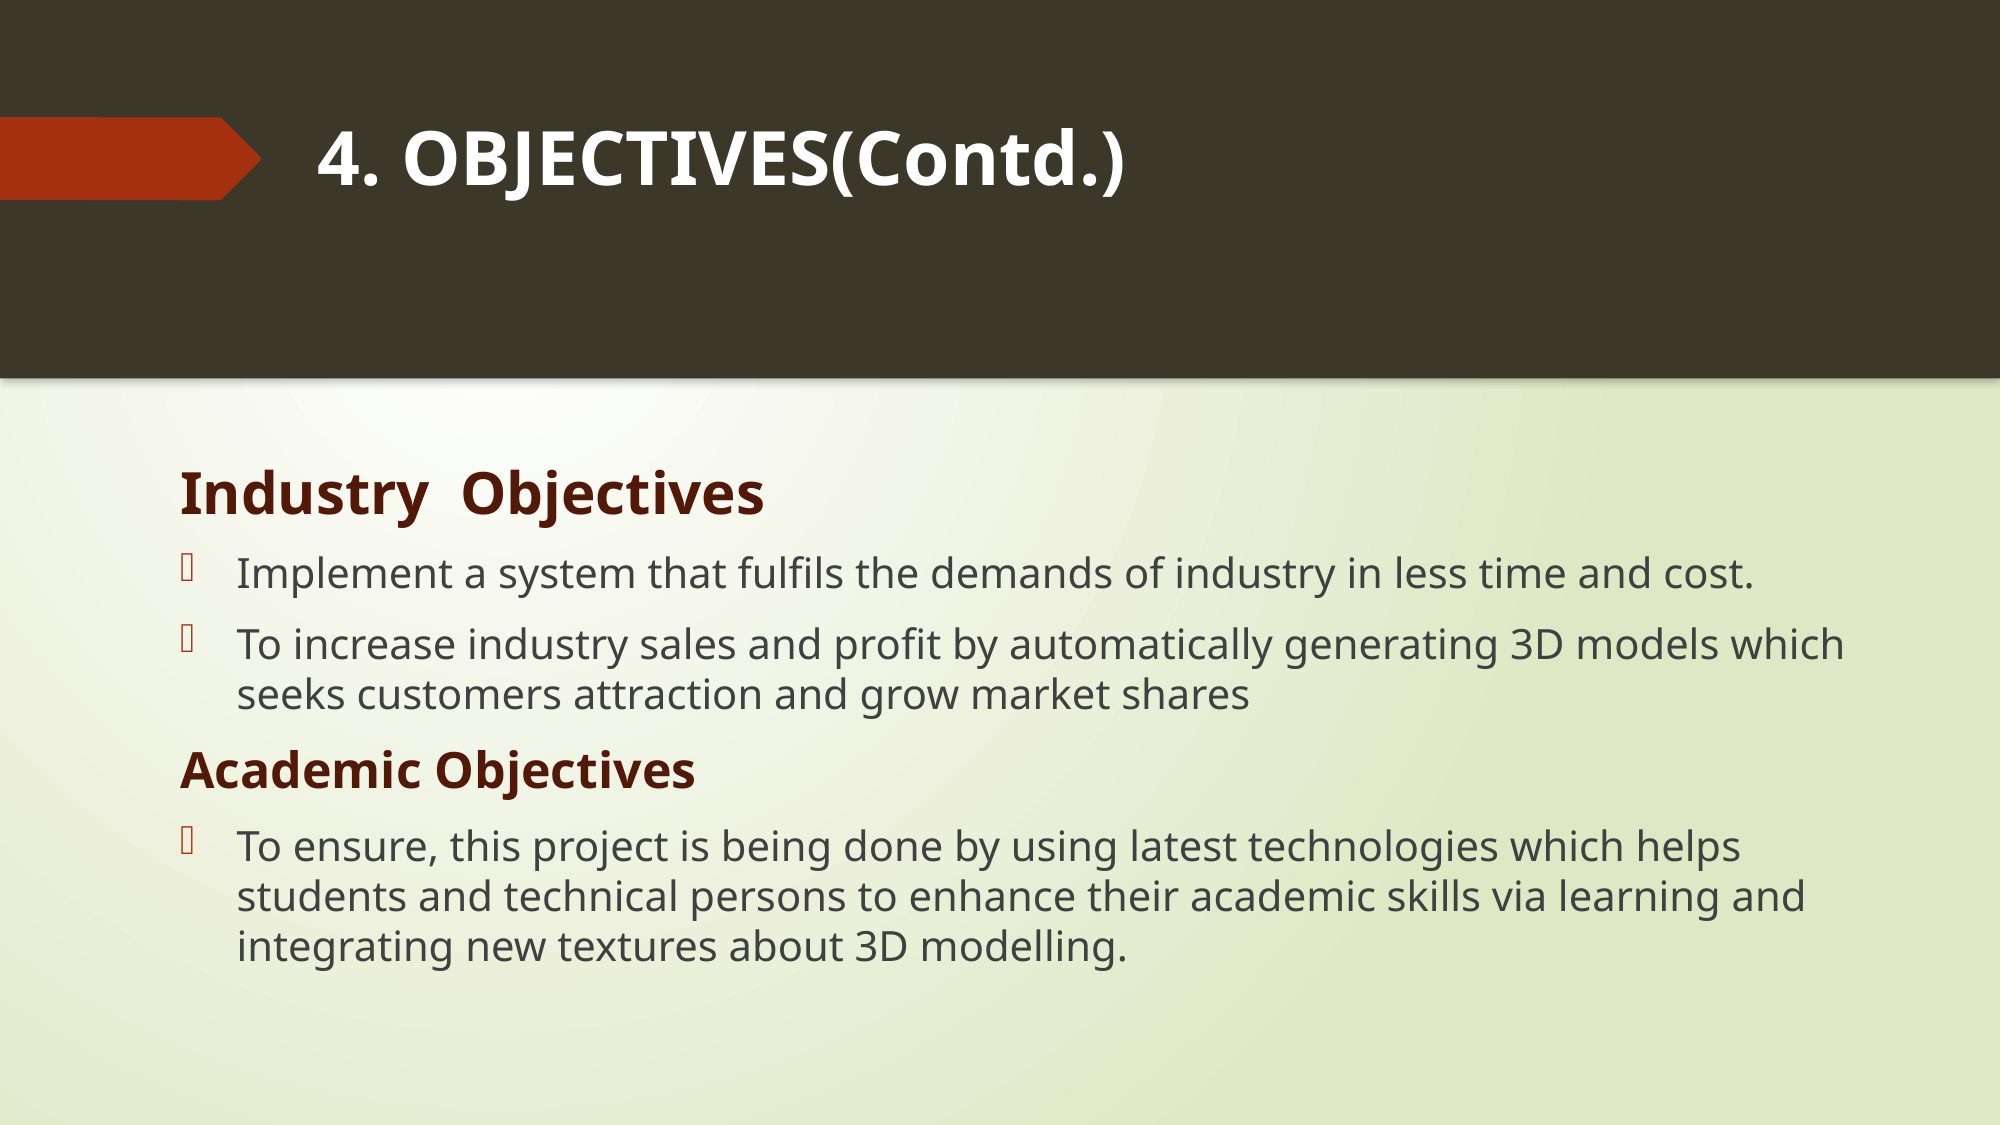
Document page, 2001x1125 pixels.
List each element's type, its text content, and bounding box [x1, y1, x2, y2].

text_box [0, 0, 2000, 379]
text_box [0, 390, 2000, 1125]
title 4. OBJECTIVES(Contd.) [302, 102, 1842, 313]
list Industry Objectives Implement a system that fulfils the demands of industry in less time and cost. To increase industry sales and proﬁt by automatically generating 3D models which seeks customers attraction and grow market shares Academic Objectives To ensure, this project is being done by using latest technologies which helps students and technical persons to enhance their academic skills via learning and integrating new textures about 3D modelling. [165, 413, 1870, 1056]
text_box [0, 117, 262, 201]
